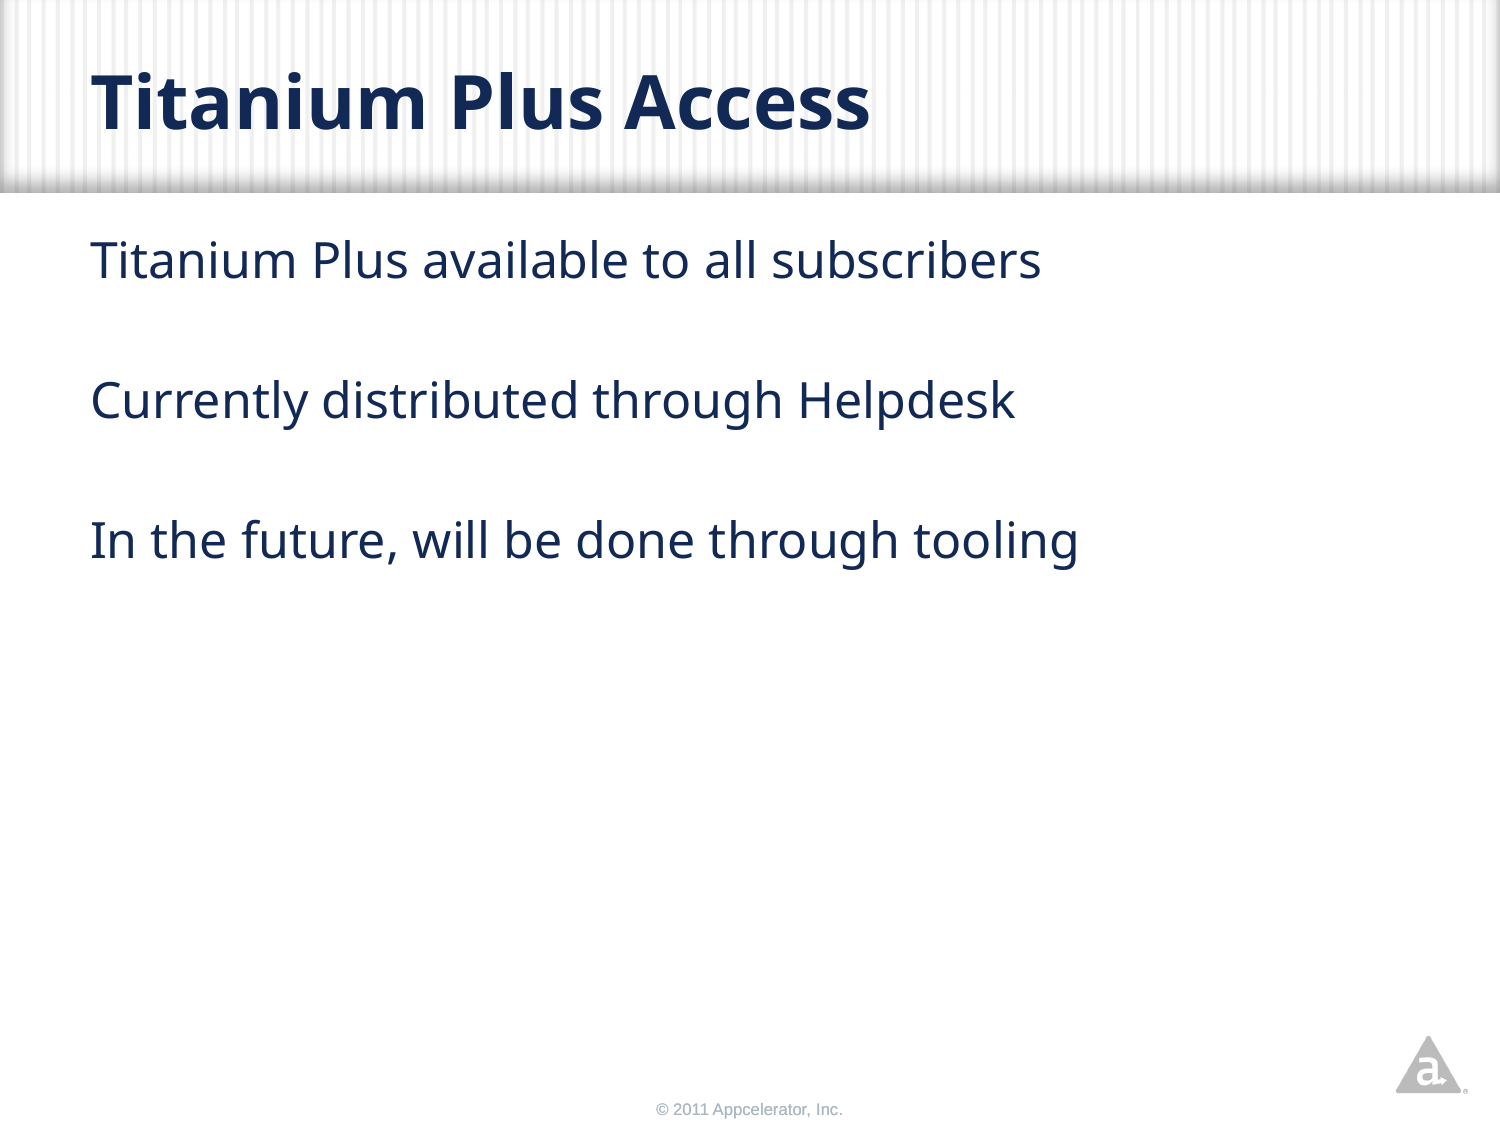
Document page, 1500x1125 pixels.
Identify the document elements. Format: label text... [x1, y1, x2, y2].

picture [0, 0, 1500, 194]
picture [1394, 1035, 1469, 1095]
list Titanium Plus available to all subscribers Currently distributed through Helpdesk In the future, will be done through tooling [75, 220, 1425, 1013]
